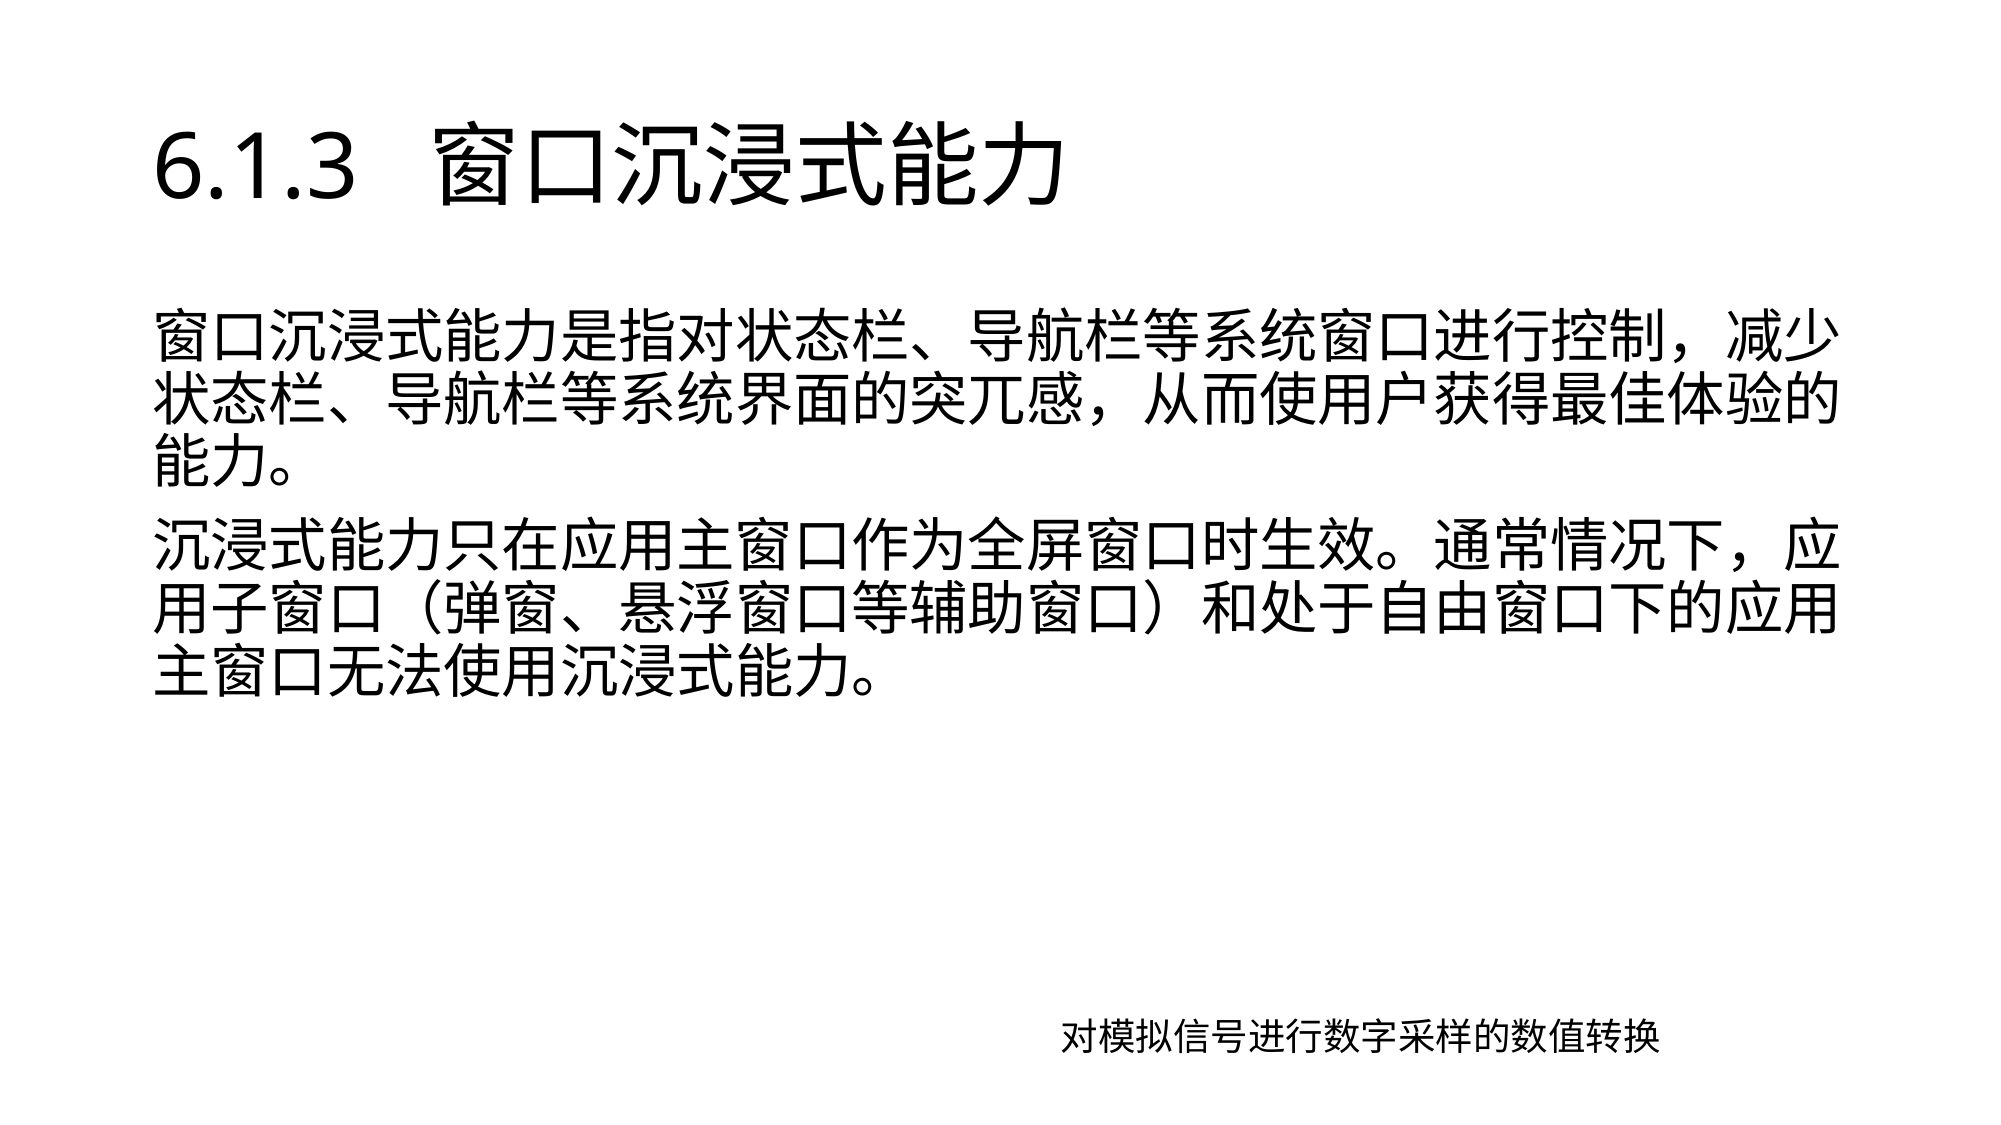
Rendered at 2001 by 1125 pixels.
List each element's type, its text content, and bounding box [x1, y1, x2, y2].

list 窗口沉浸式能力是指对状态栏、导航栏等系统窗口进行控制，减少状态栏、导航栏等系统界面的突兀感，从而使用户获得最佳体验的能力。 沉浸式能力只在应用主窗口作为全屏窗口时生效。通常情况下，应用子窗口（弹窗、悬浮窗口等辅助窗口）和处于自由窗口下的应用主窗口无法使用沉浸式能力。 [137, 299, 1863, 1014]
text_box 对模拟信号进行数字采样的数值转换 [1046, 1005, 1676, 1065]
title 6.1.3 窗口沉浸式能力 [137, 59, 1863, 278]
